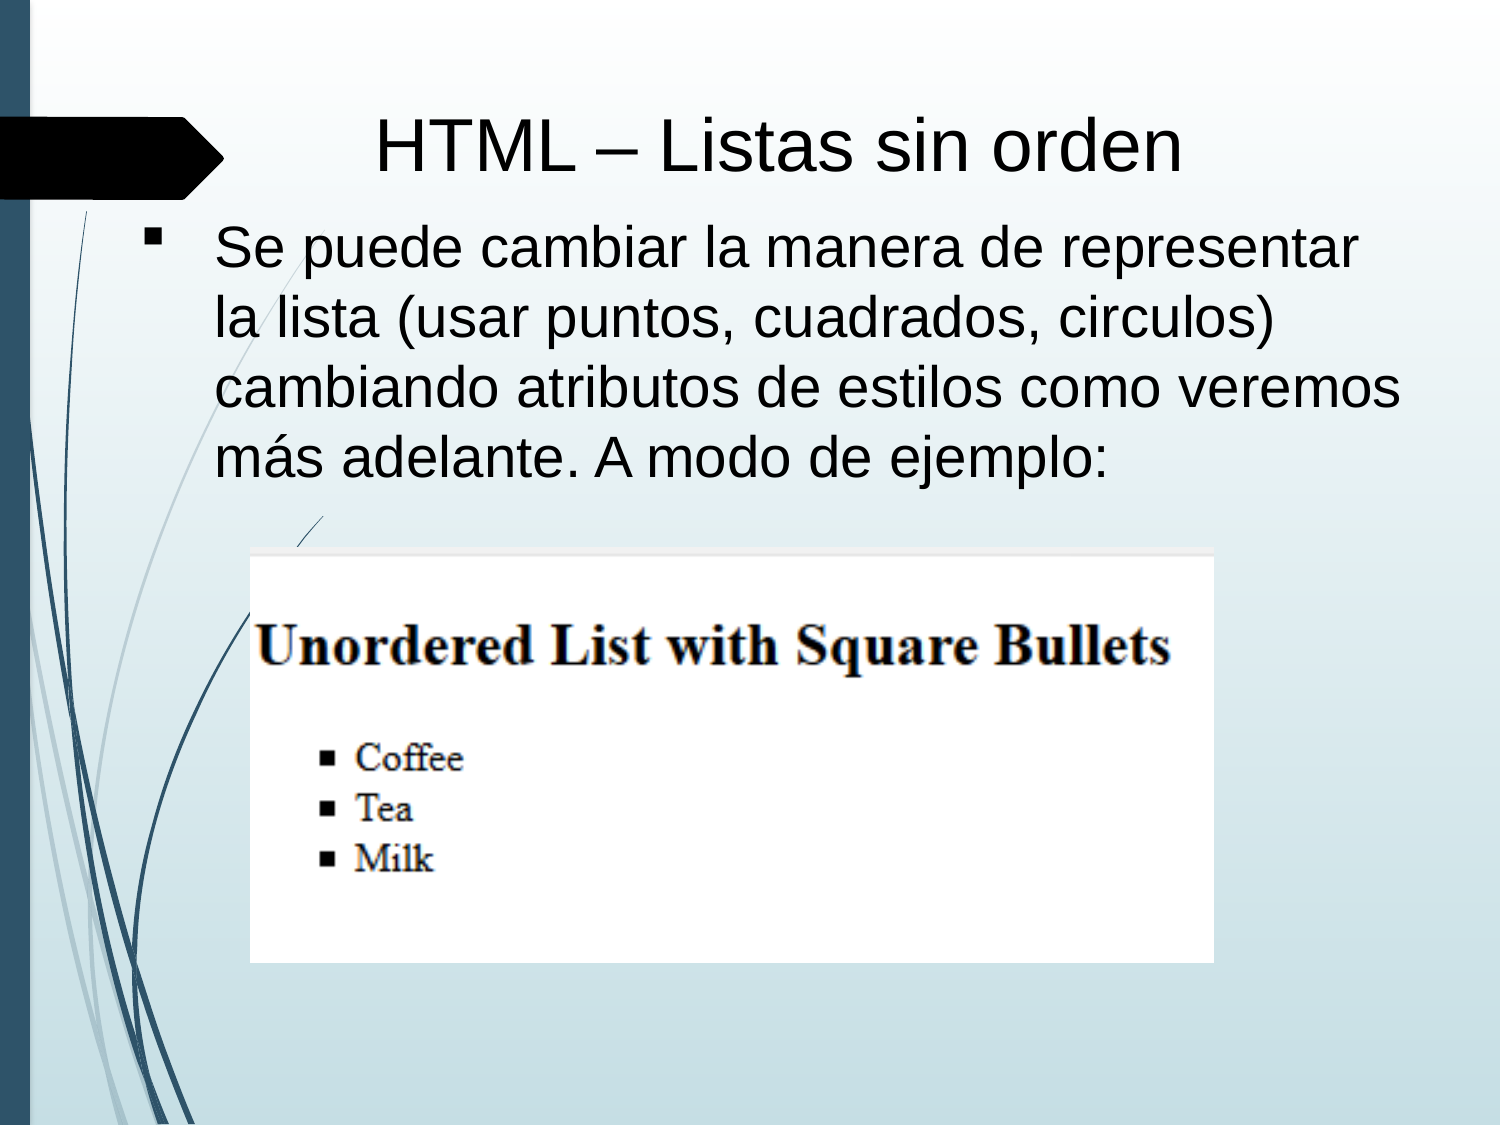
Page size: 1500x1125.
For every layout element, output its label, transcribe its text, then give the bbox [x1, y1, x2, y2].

picture [250, 547, 1214, 963]
text_box HTML – Listas sin orden [29, 47, 1380, 235]
text_box Se puede cambiar la manera de representar la lista (usar puntos, cuadrados, circulos) cambiando atributos de estilos como veremos más adelante. A modo de ejemplo: [124, 201, 1421, 1085]
